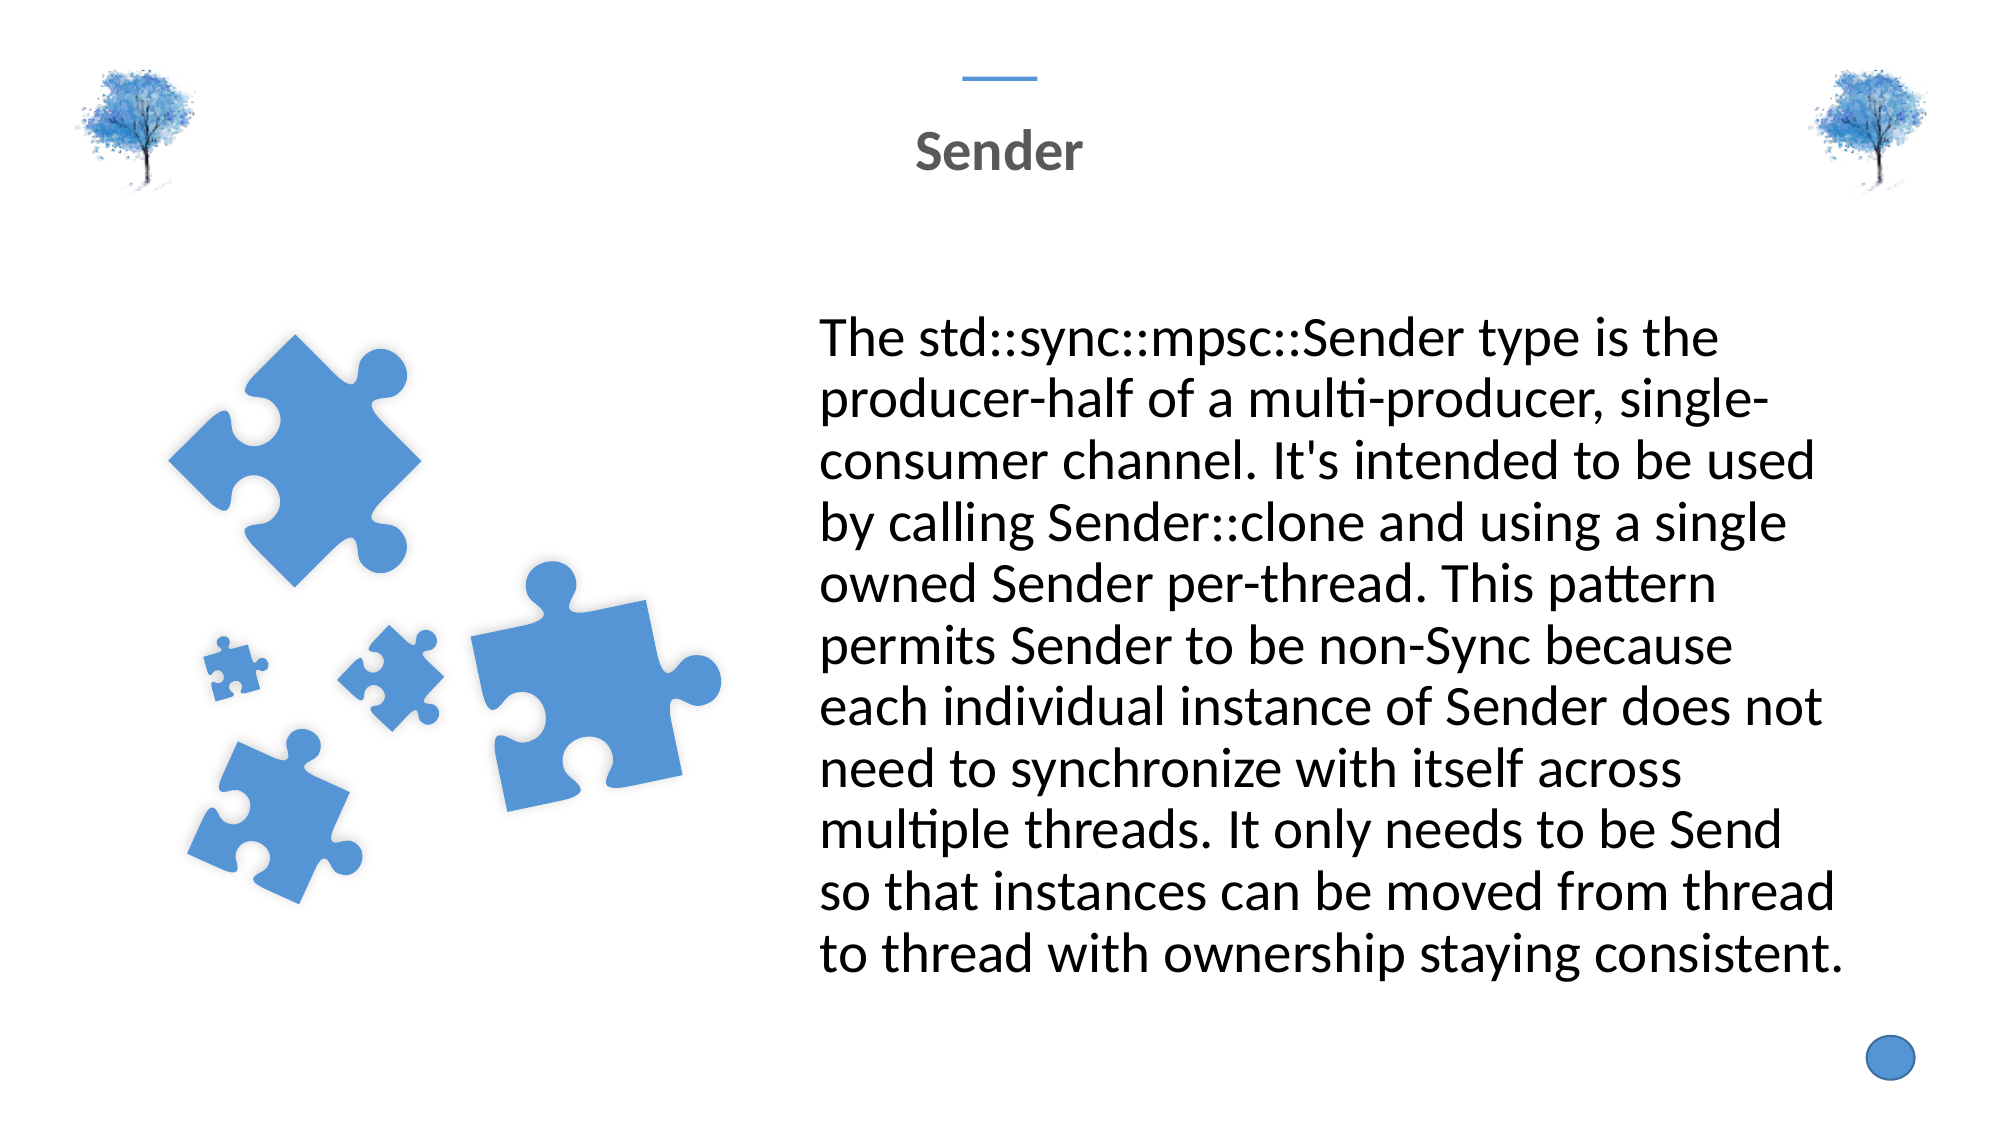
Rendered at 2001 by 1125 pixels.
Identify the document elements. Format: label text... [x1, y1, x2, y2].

picture [1804, 59, 1928, 199]
text_box The std::sync::mpsc::Sender type is the producer-half of a multi-producer, single-consumer channel. It's intended to be used by calling Sender::clone and using a single owned Sender per-thread. This pattern permits Sender to be non-Sync because each individual instance of Sender does not need to synchronize with itself across multiple threads. It only needs to be Send so that instances can be moved from thread to thread with ownership staying consistent. [804, 299, 1863, 1014]
picture [71, 59, 196, 199]
text_box [470, 561, 722, 812]
text_box [168, 334, 422, 588]
text_box Sender [900, 104, 1100, 190]
text_box [203, 636, 269, 702]
text_box [187, 728, 363, 905]
text_box [961, 76, 1038, 82]
text_box [337, 624, 445, 732]
